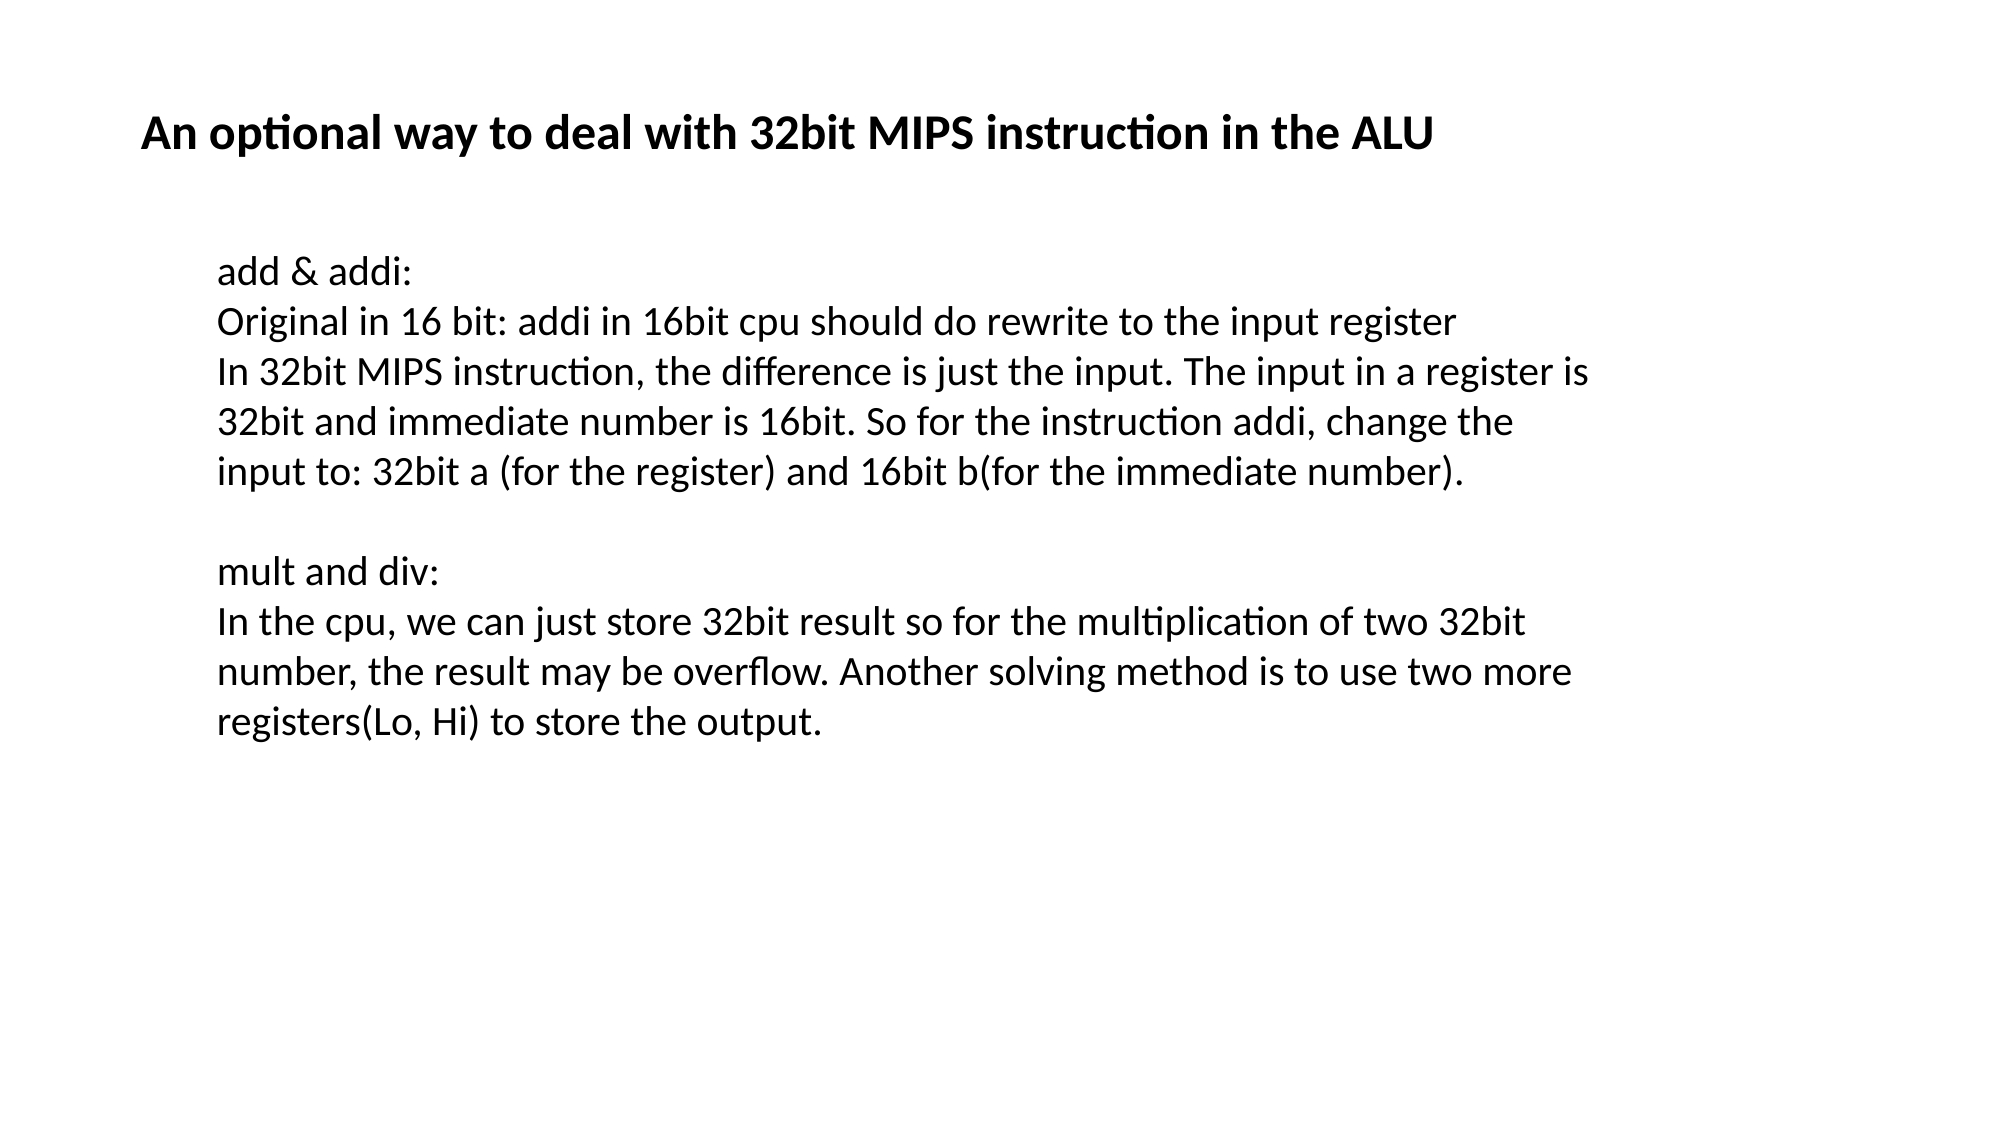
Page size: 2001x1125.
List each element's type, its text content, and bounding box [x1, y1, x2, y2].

text_box add & addi: Original in 16 bit: addi in 16bit cpu should do rewrite to the input register In 32bit MIPS instruction, the difference is just the input. The input in a register is 32bit and immediate number is 16bit. So for the instruction addi, change the input to: 32bit a (for the register) and 16bit b(for the immediate number). mult and div: In the cpu, we can just store 32bit result so for the multiplication of two 32bit number, the result may be overflow. Another solving method is to use two more registers(Lo, Hi) to store the output. [202, 236, 1623, 752]
text_box An optional way to deal with 32bit MIPS instruction in the ALU [125, 92, 1671, 167]
